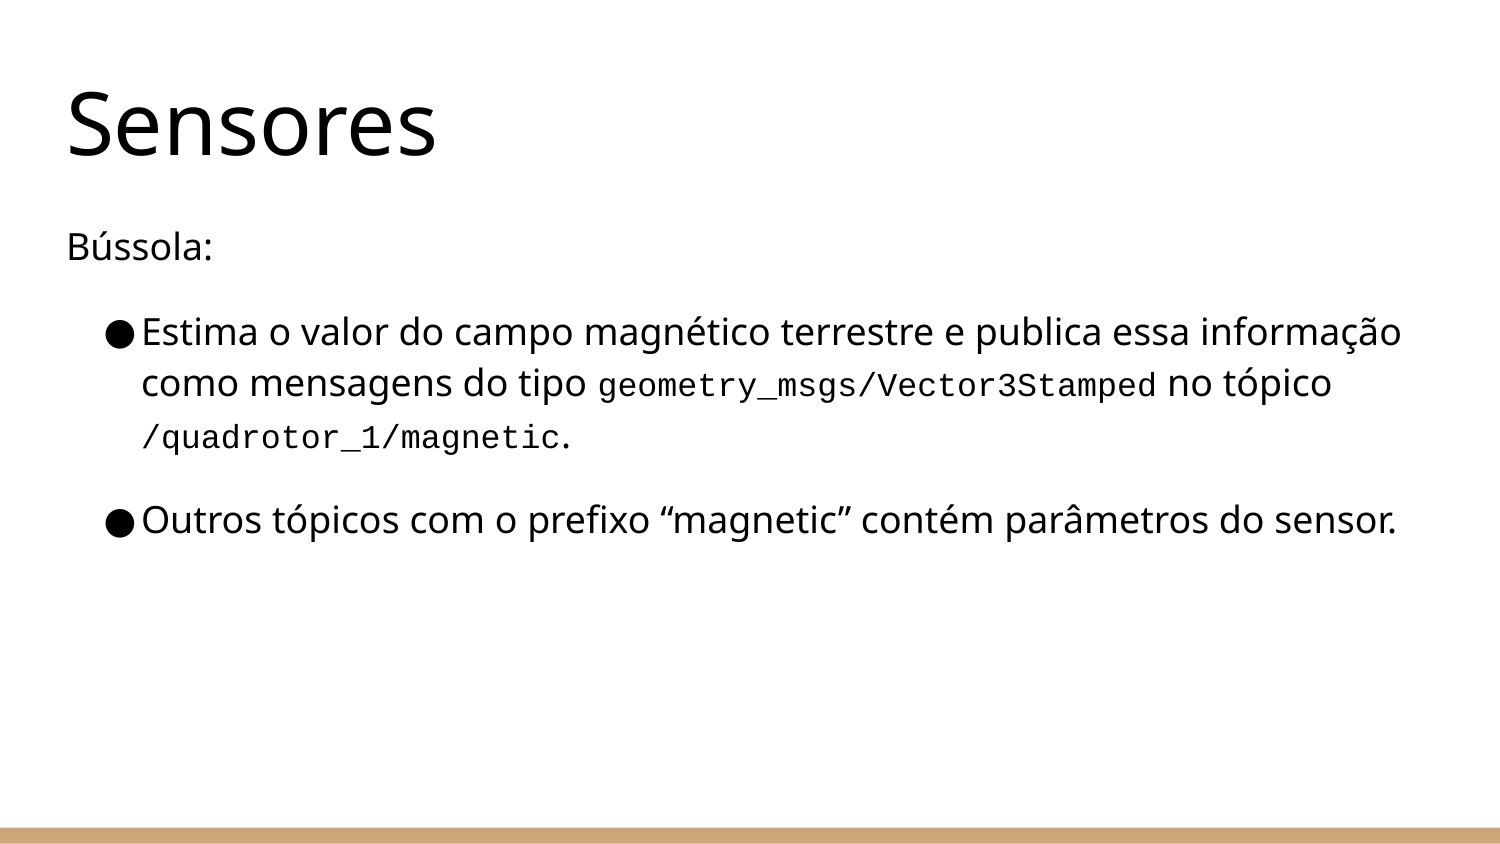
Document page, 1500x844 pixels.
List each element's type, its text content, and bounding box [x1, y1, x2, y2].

list Bússola: Estima o valor do campo magnético terrestre e publica essa informação como mensagens do tipo geometry_msgs/Vector3Stamped no tópico /quadrotor_1/magnetic. Outros tópicos com o prefixo “magnetic” contém parâmetros do sensor. [51, 200, 1449, 752]
title Sensores [51, 51, 1449, 189]
